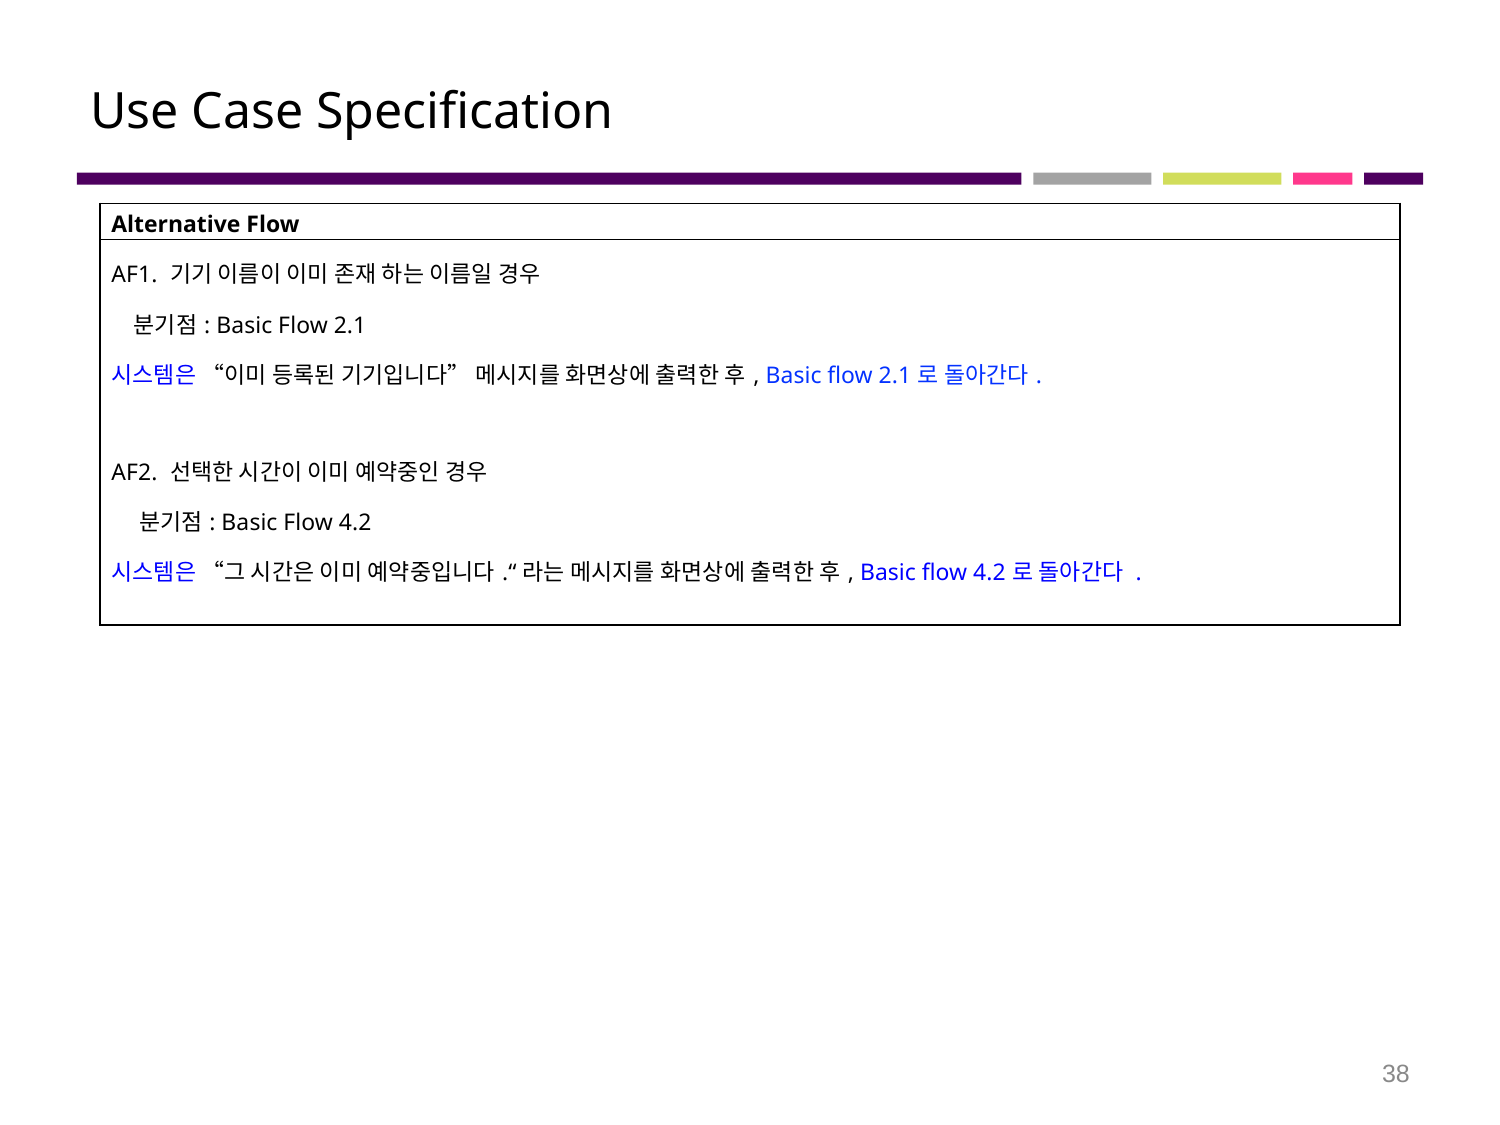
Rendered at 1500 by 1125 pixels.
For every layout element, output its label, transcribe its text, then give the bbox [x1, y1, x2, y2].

slide_number 38 [1074, 1042, 1425, 1103]
table_cell AF1. 기기 이름이 이미 존재 하는 이름일 경우 분기점: Basic Flow 2.1 시스템은 “이미 등록된 기기입니다” 메시지를 화면상에 출력한 후, Basic flow 2.1로 돌아간다. AF2. 선택한 시간이 이미 예약중인 경우 분기점: Basic Flow 4.2 시스템은 “그 시간은 이미 예약중입니다.“라는 메시지를 화면상에 출력한 후, Basic flow 4.2로 돌아간다 . [101, 240, 1399, 624]
title Use Case Specification [75, 45, 1425, 173]
table_header Alternative Flow [101, 204, 1399, 239]
